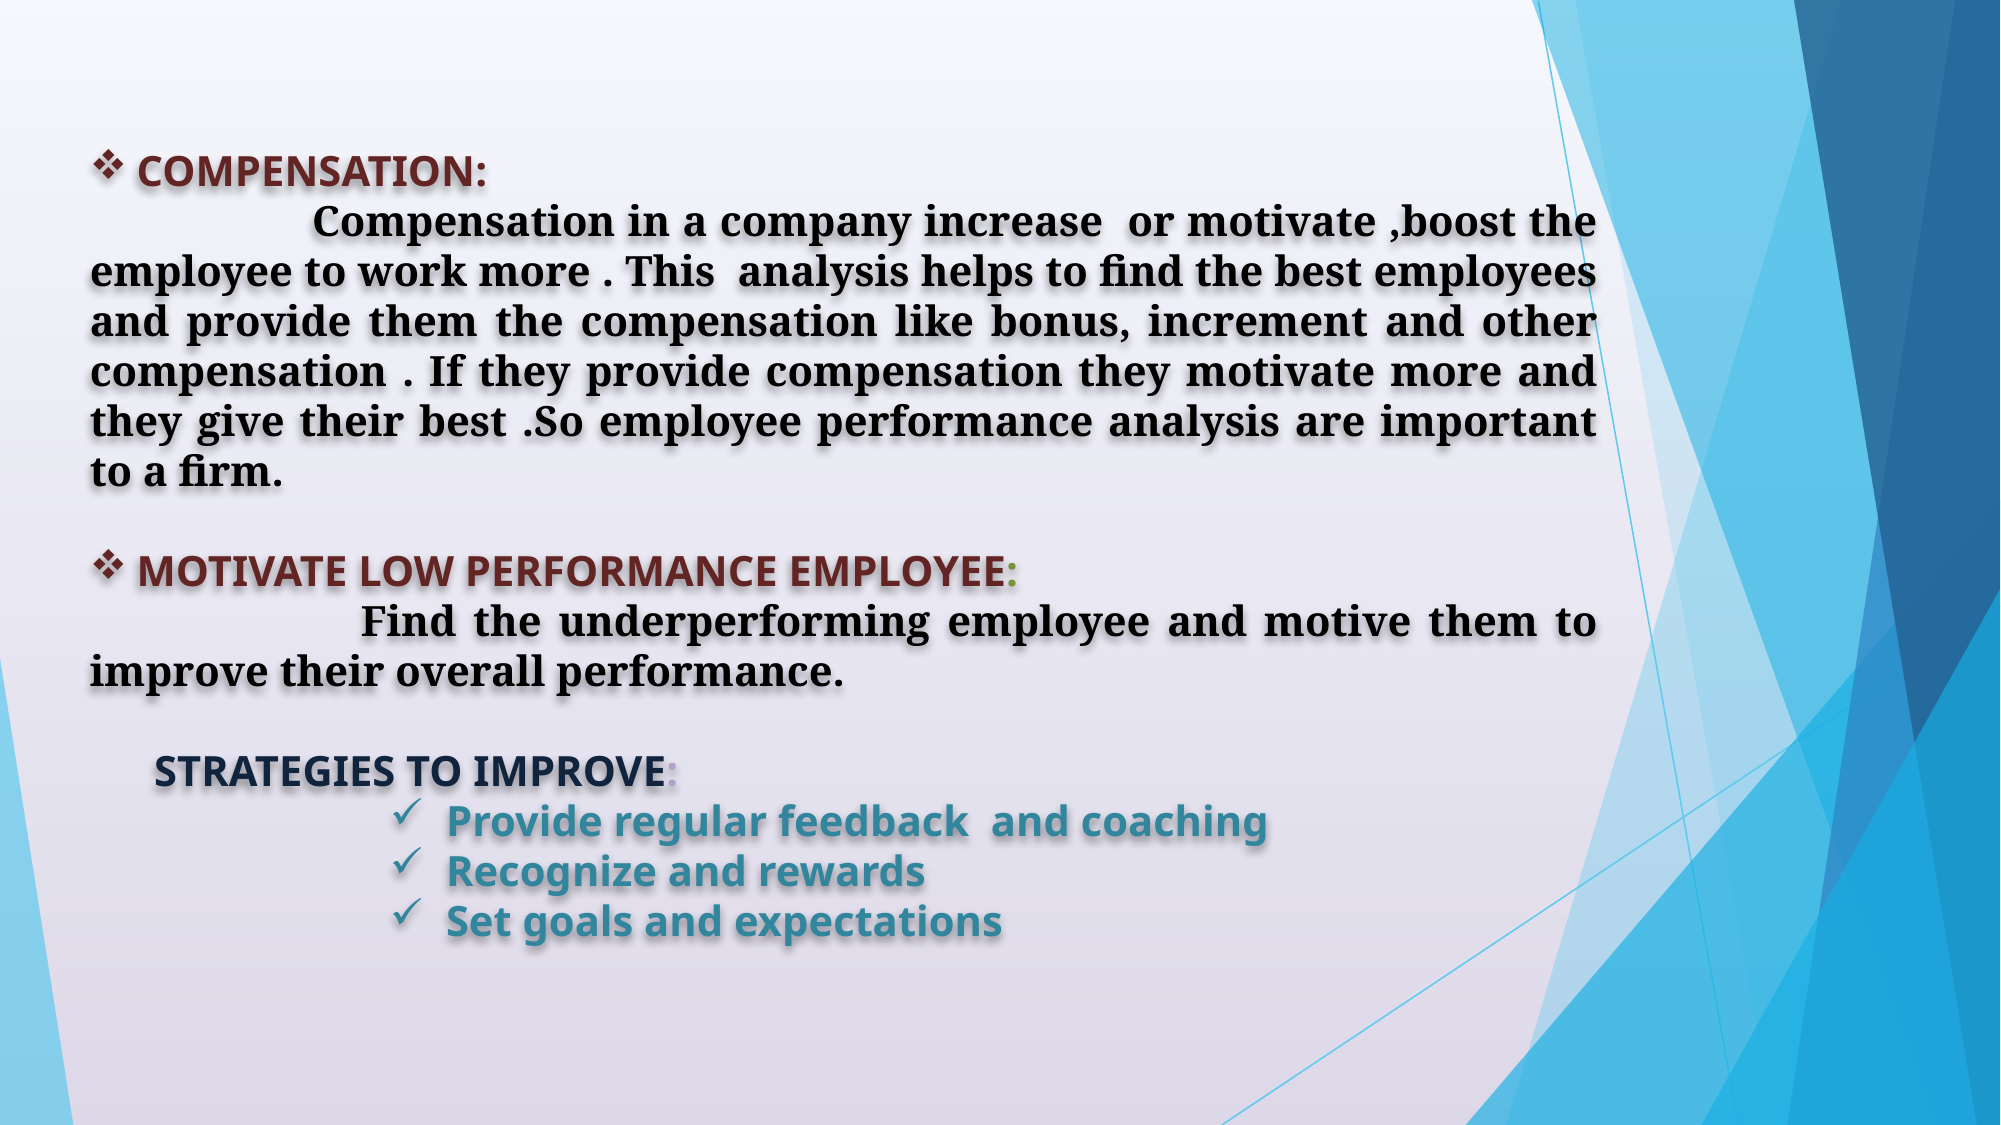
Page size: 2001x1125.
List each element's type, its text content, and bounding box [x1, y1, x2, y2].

text_box COMPENSATION: Compensation in a company increase or motivate ,boost the employee to work more . This analysis helps to find the best employees and provide them the compensation like bonus, increment and other compensation . If they provide compensation they motivate more and they give their best .So employee performance analysis are important to a firm. MOTIVATE LOW PERFORMANCE EMPLOYEE: Find the underperforming employee and motive them to improve their overall performance. STRATEGIES TO IMPROVE: Provide regular feedback and coaching Recognize and rewards Set goals and expectations [75, 137, 1613, 953]
